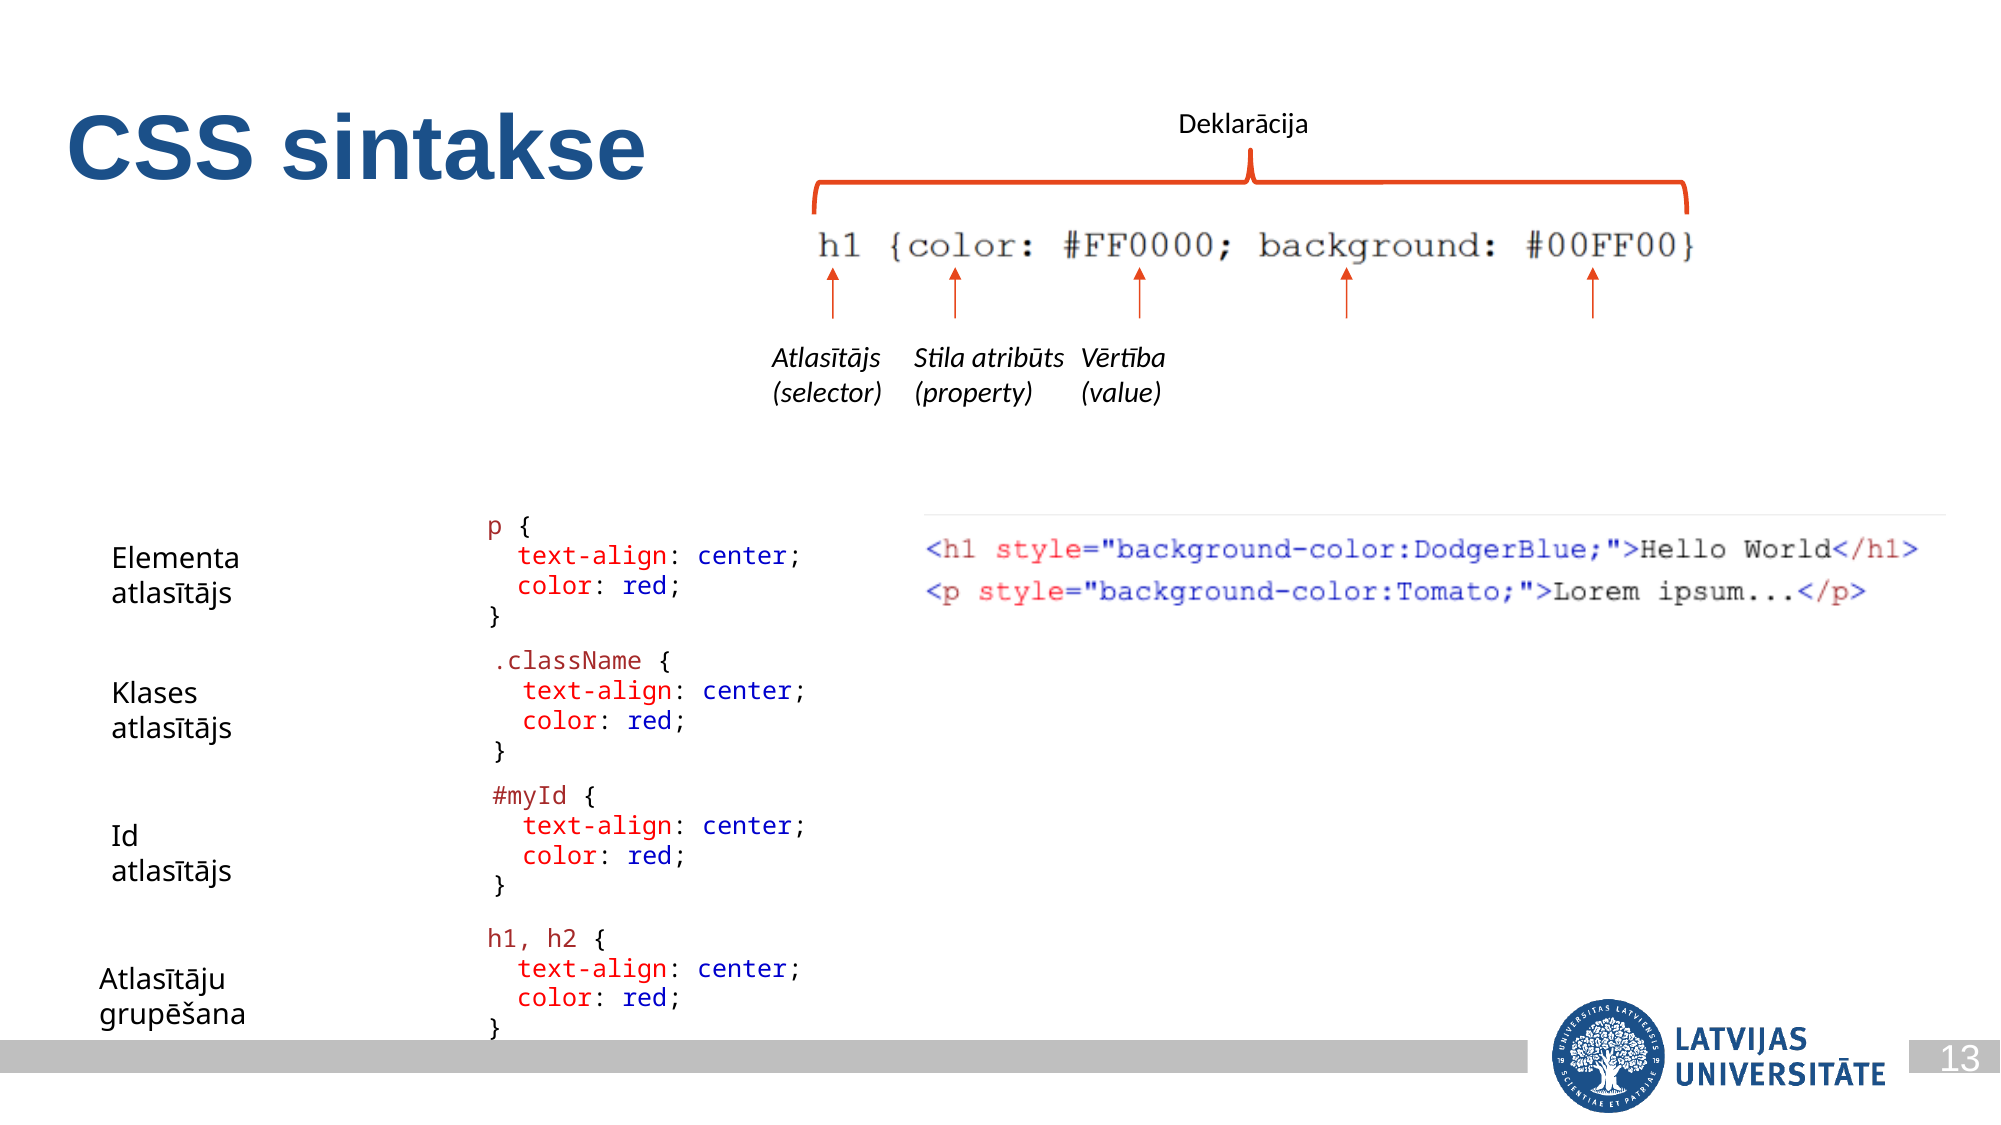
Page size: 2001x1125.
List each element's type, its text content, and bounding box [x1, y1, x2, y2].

picture [923, 514, 1946, 627]
picture [1552, 999, 1885, 1113]
text_box p { text-align: center; color: red; } [472, 502, 854, 637]
text_box Elementa atlasītājs [96, 532, 367, 618]
text_box #myId { text-align: center; color: red; } [477, 772, 859, 907]
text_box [756, 96, 1701, 417]
text_box h1, h2 { text-align: center; color: red; } [472, 914, 854, 1050]
text_box .className { text-align: center; color: red; } [477, 637, 859, 772]
text_box Atlasītāju grupēšana [84, 952, 379, 1038]
text_box Klases atlasītājs [96, 666, 327, 752]
text_box Id atlasītājs [96, 809, 272, 895]
title CSS sintakse [51, 84, 1974, 216]
